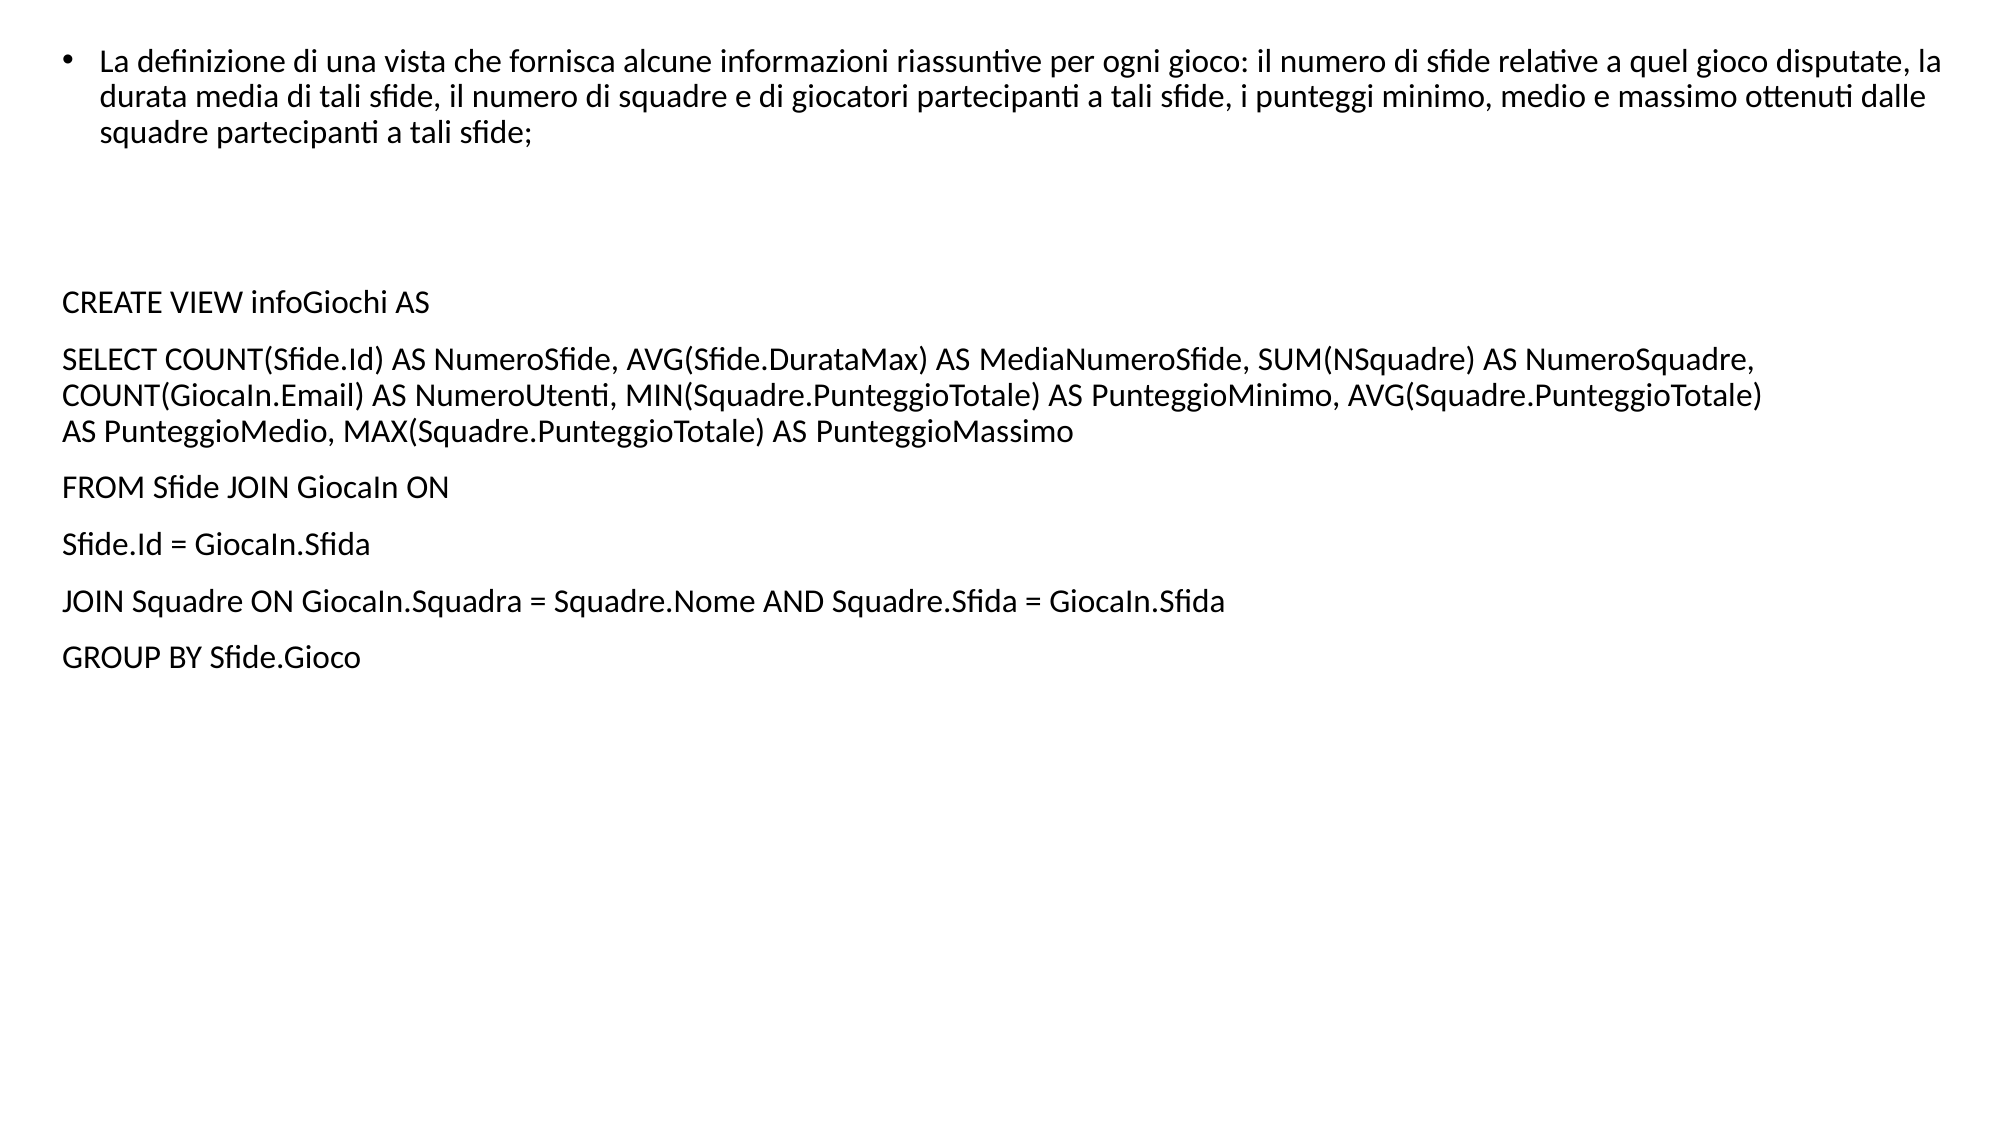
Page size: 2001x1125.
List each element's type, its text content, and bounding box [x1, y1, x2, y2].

list La definizione di una vista che fornisca alcune informazioni riassuntive per ogni gioco: il numero di sfide relative a quel gioco disputate, la durata media di tali sfide, il numero di squadre e di giocatori partecipanti a tali sfide, i punteggi minimo, medio e massimo ottenuti dalle squadre partecipanti a tali sfide; CREATE VIEW infoGiochi AS SELECT COUNT(Sfide.Id) AS NumeroSfide, AVG(Sfide.DurataMax) AS MediaNumeroSfide, SUM(NSquadre) AS NumeroSquadre, COUNT(GiocaIn.Email) AS NumeroUtenti, MIN(Squadre.PunteggioTotale) AS PunteggioMinimo, AVG(Squadre.PunteggioTotale) AS PunteggioMedio, MAX(Squadre.PunteggioTotale) AS PunteggioMassimo FROM Sfide JOIN GiocaIn ON Sfide.Id = GiocaIn.Sfida JOIN Squadre ON GiocaIn.Squadra = Squadre.Nome AND Squadre.Sfida = GiocaIn.Sfida GROUP BY Sfide.Gioco [47, 35, 2000, 1125]
